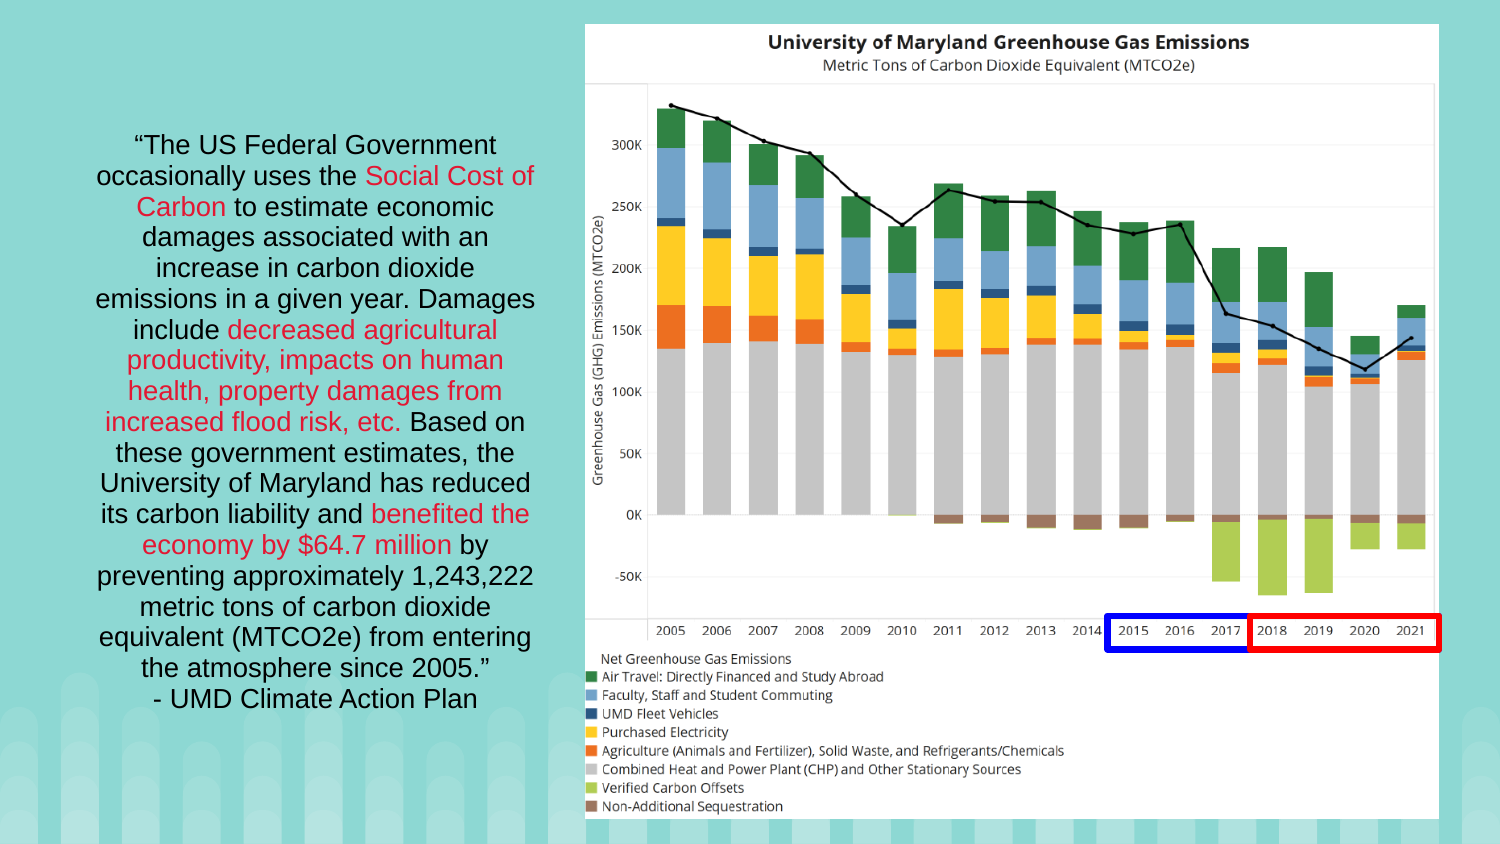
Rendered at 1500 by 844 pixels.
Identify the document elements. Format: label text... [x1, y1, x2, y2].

picture [585, 24, 1440, 819]
title “The US Federal Government occasionally uses the Social Cost of Carbon to estimate economic damages associated with an increase in carbon dioxide emissions in a given year. Damages include decreased agricultural productivity, impacts on human health, property damages from increased flood risk, etc. Based on these government estimates, the University of Maryland has reduced its carbon liability and benefited the economy by $64.7 million by preventing approximately 1,243,222 metric tons of carbon dioxide equivalent (MTCO2e) from entering the atmosphere since 2005.” - UMD Climate Action Plan [78, 109, 553, 734]
